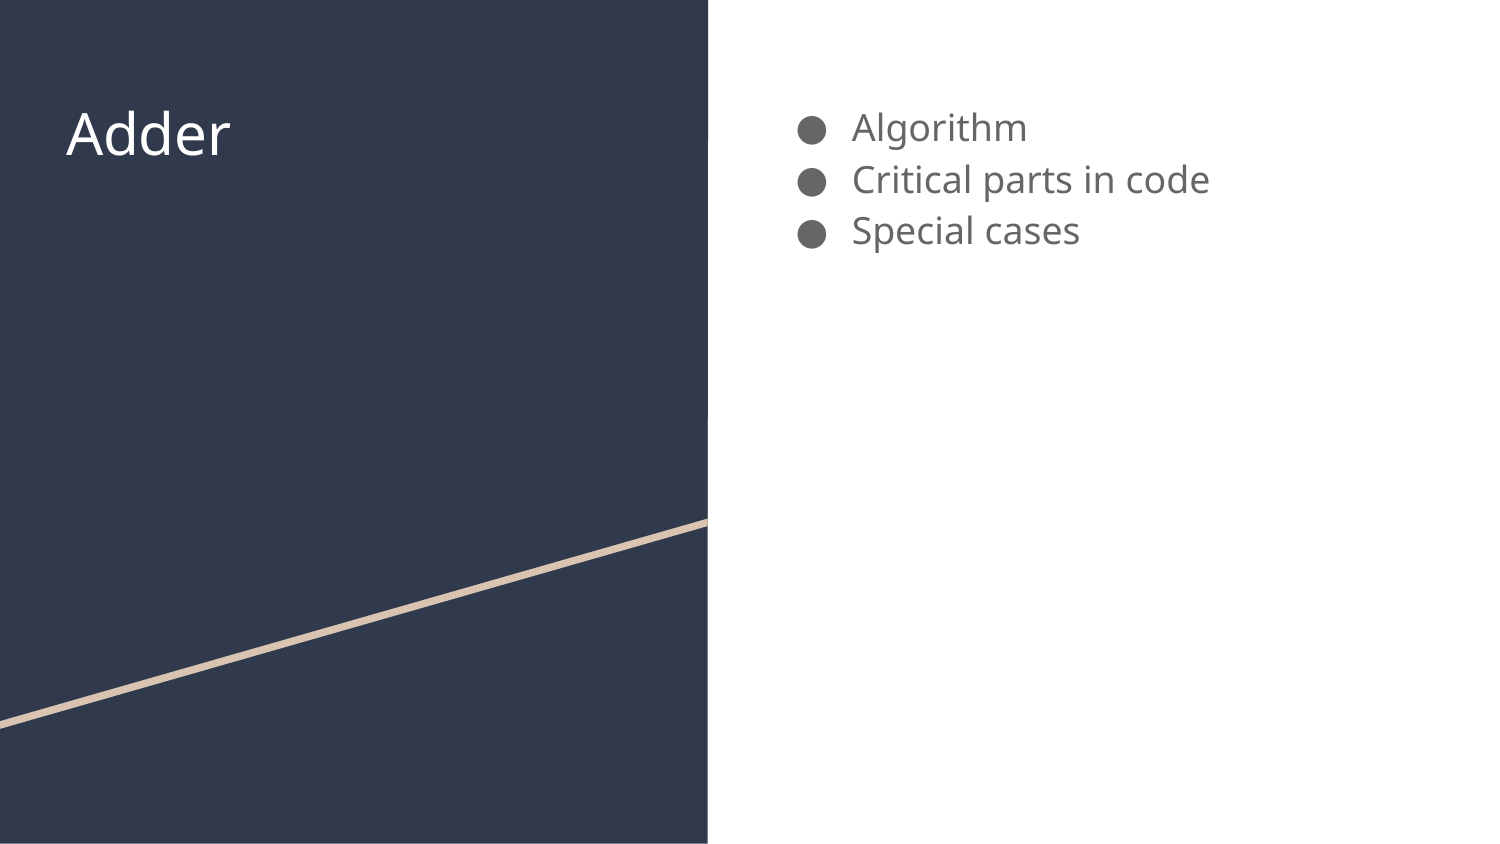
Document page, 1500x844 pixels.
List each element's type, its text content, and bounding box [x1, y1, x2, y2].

title Adder [51, 82, 660, 494]
list Algorithm Critical parts in code Special cases [761, 82, 1446, 755]
